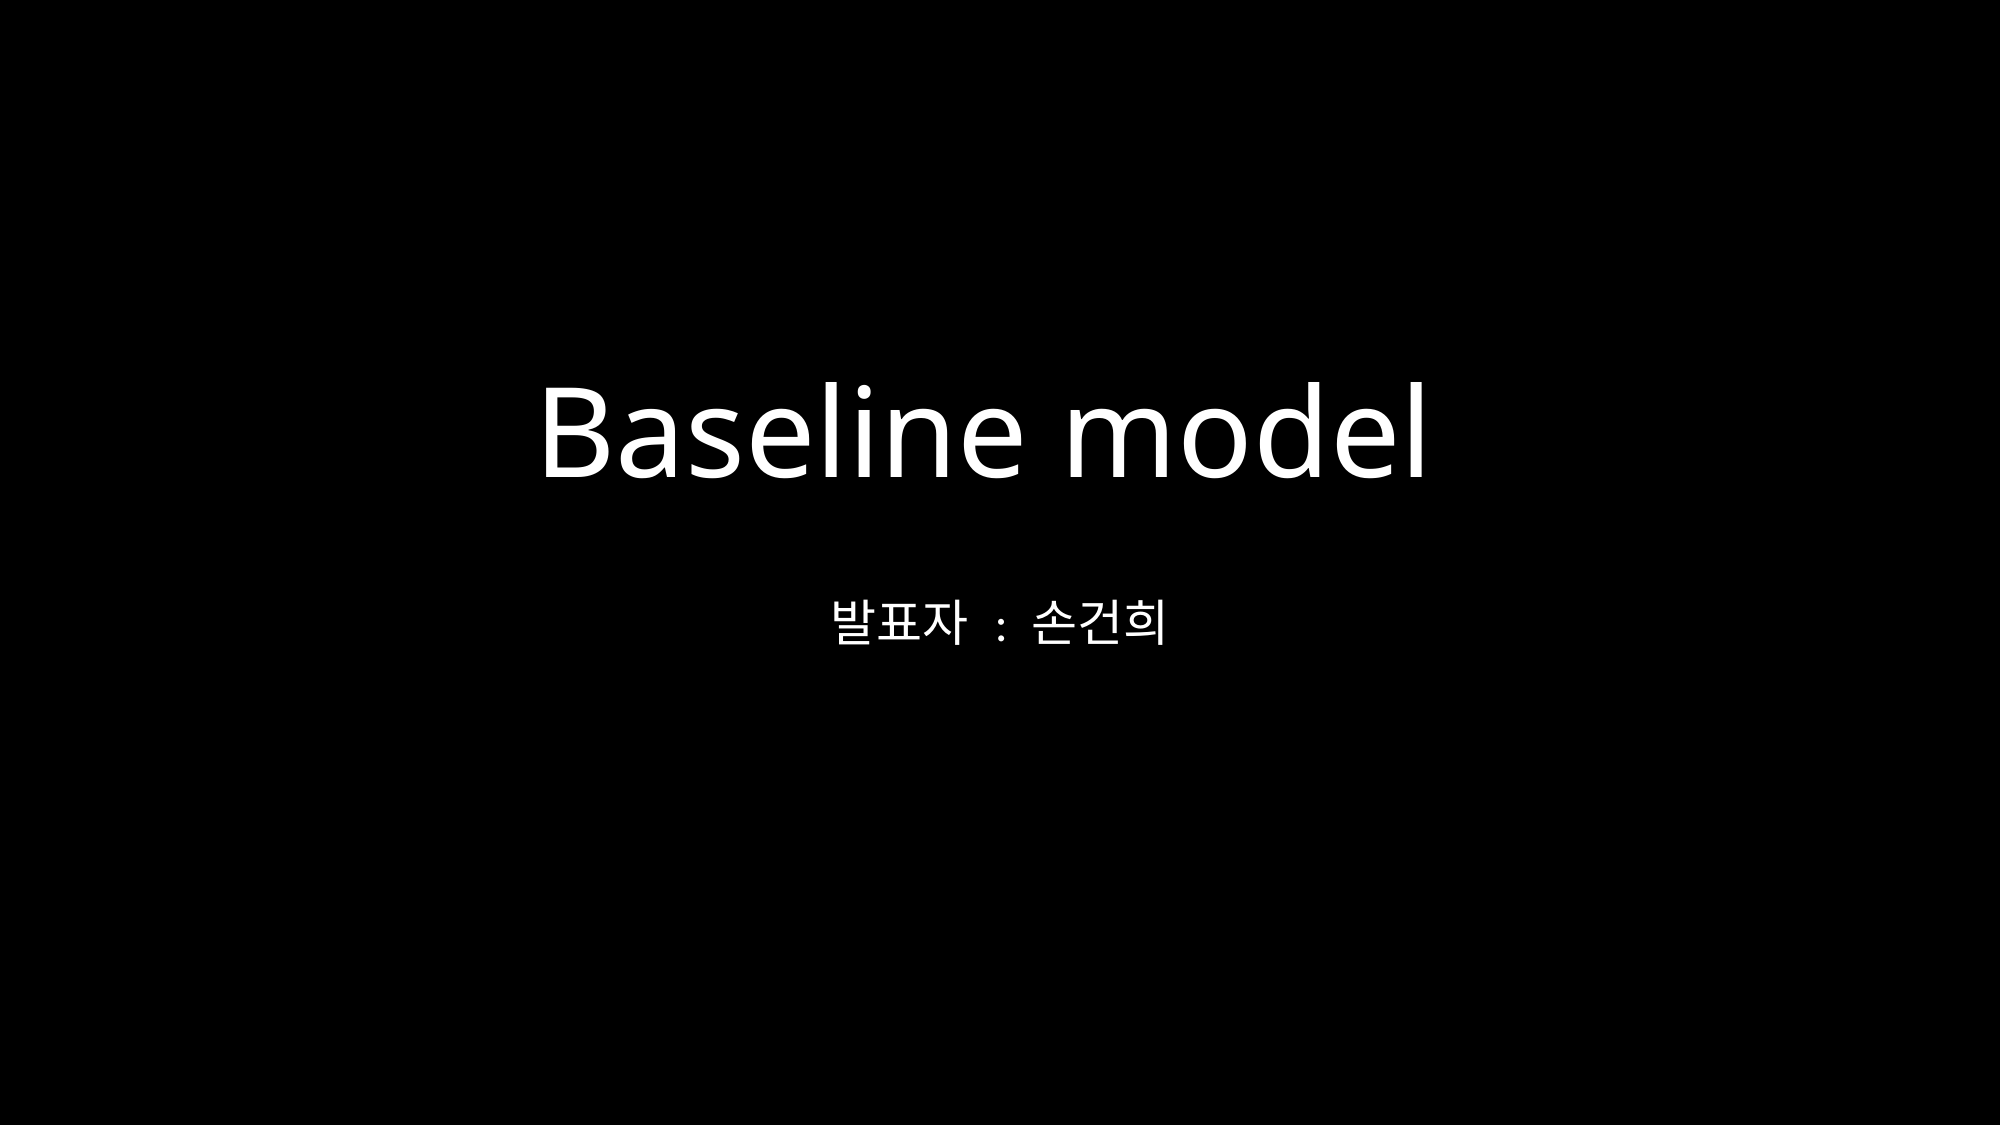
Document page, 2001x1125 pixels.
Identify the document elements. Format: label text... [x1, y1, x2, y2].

subtitle 발표자 : 손건희 [249, 590, 1750, 863]
title Baseline model [249, 240, 1750, 512]
